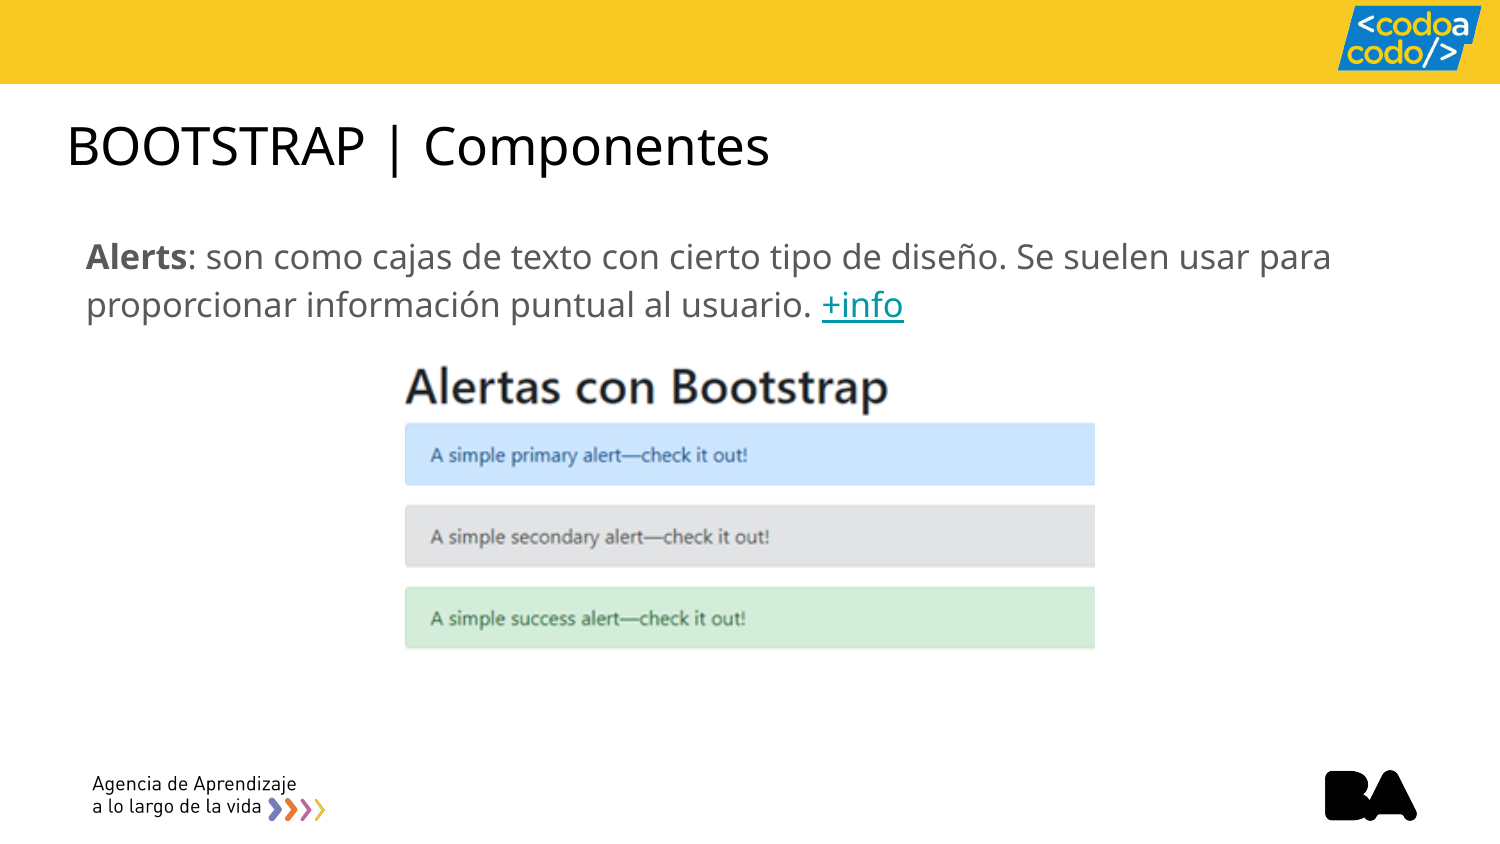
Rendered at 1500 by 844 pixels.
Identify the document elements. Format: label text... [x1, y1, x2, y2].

picture [70, 759, 344, 835]
picture [1337, 5, 1482, 71]
list Alerts: son como cajas de texto con cierto tipo de diseño. Se suelen usar para proporcionar información puntual al usuario. +info [70, 214, 1430, 759]
picture [1325, 770, 1417, 821]
picture [404, 357, 1095, 655]
title BOOTSTRAP | Componentes [51, 98, 1446, 192]
